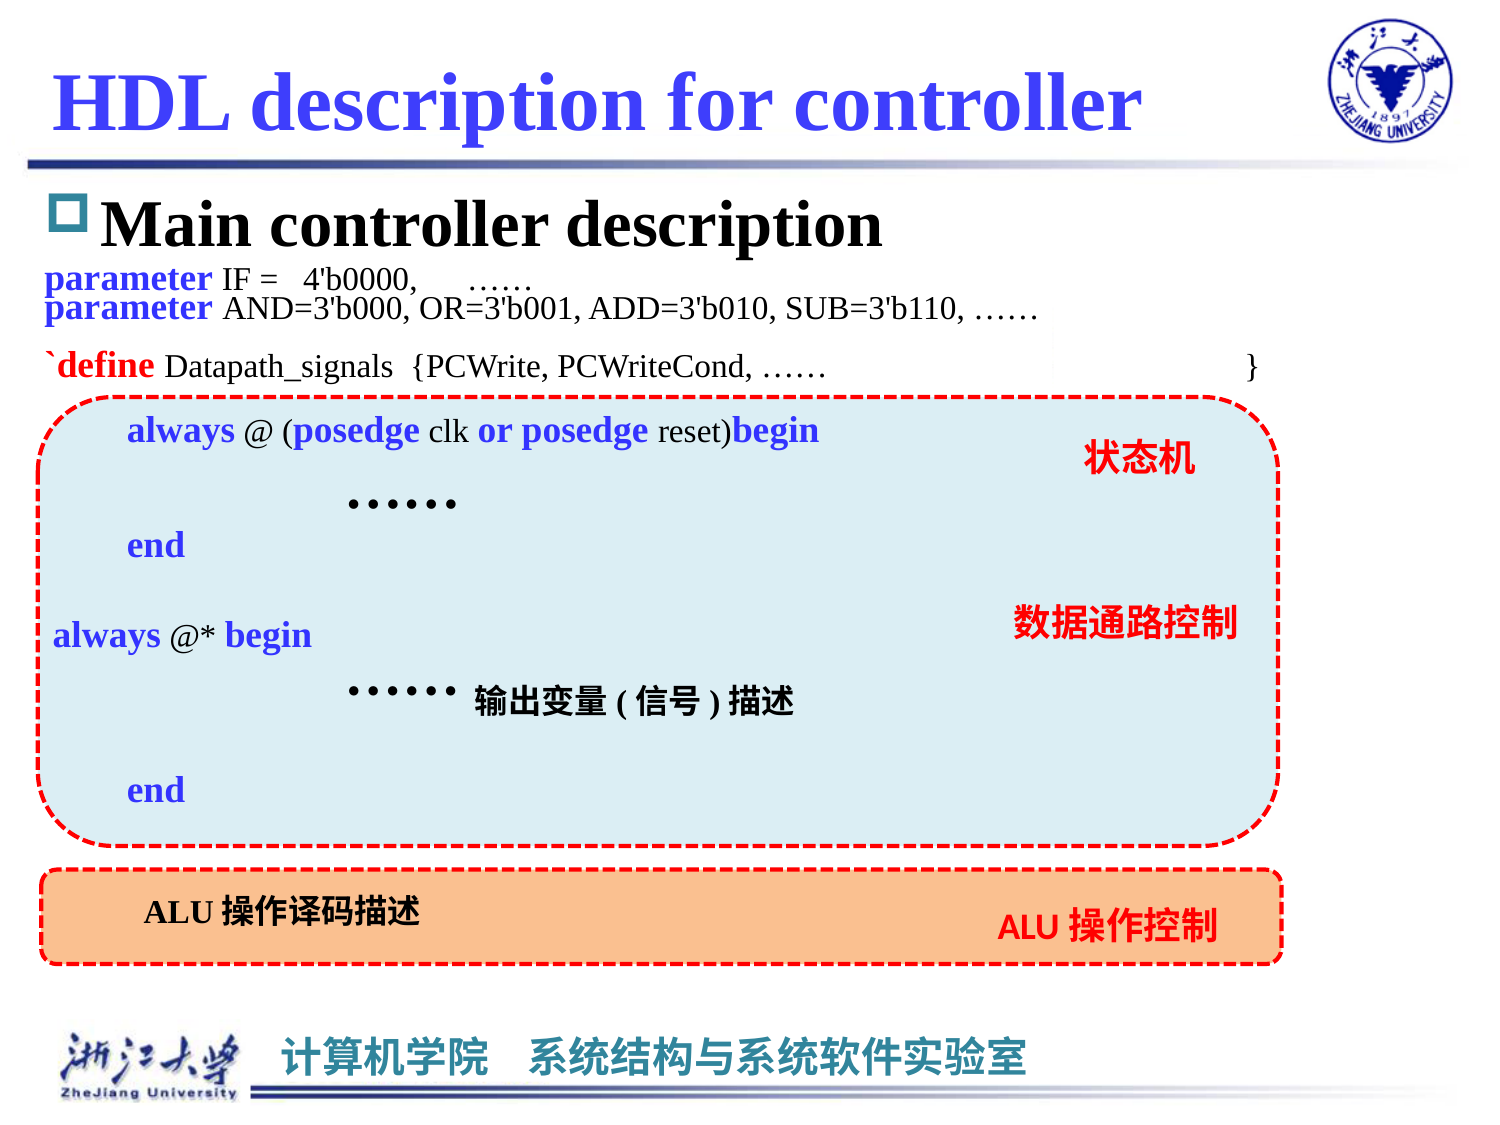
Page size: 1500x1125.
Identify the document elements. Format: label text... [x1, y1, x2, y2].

text_box ALU操作控制 [982, 895, 1255, 955]
title HDL description for controller [37, 19, 1329, 172]
text_box 数据通路控制 [998, 591, 1271, 651]
text_box 状态机 [1068, 426, 1306, 487]
list Main controller description parameter IF = 4'b0000, …… parameter AND=3'b000, OR=3'b001, ADD=3'b010, SUB=3'b110, …… `define Datapath_signals {PCWrite, PCWriteCond, …… } always @ (posedge clk or posedge reset)begin …… end always @* begin ……输出变量(信号)描述 end ALU操作译码描述 [29, 172, 1465, 1024]
picture [7, 0, 1493, 1125]
